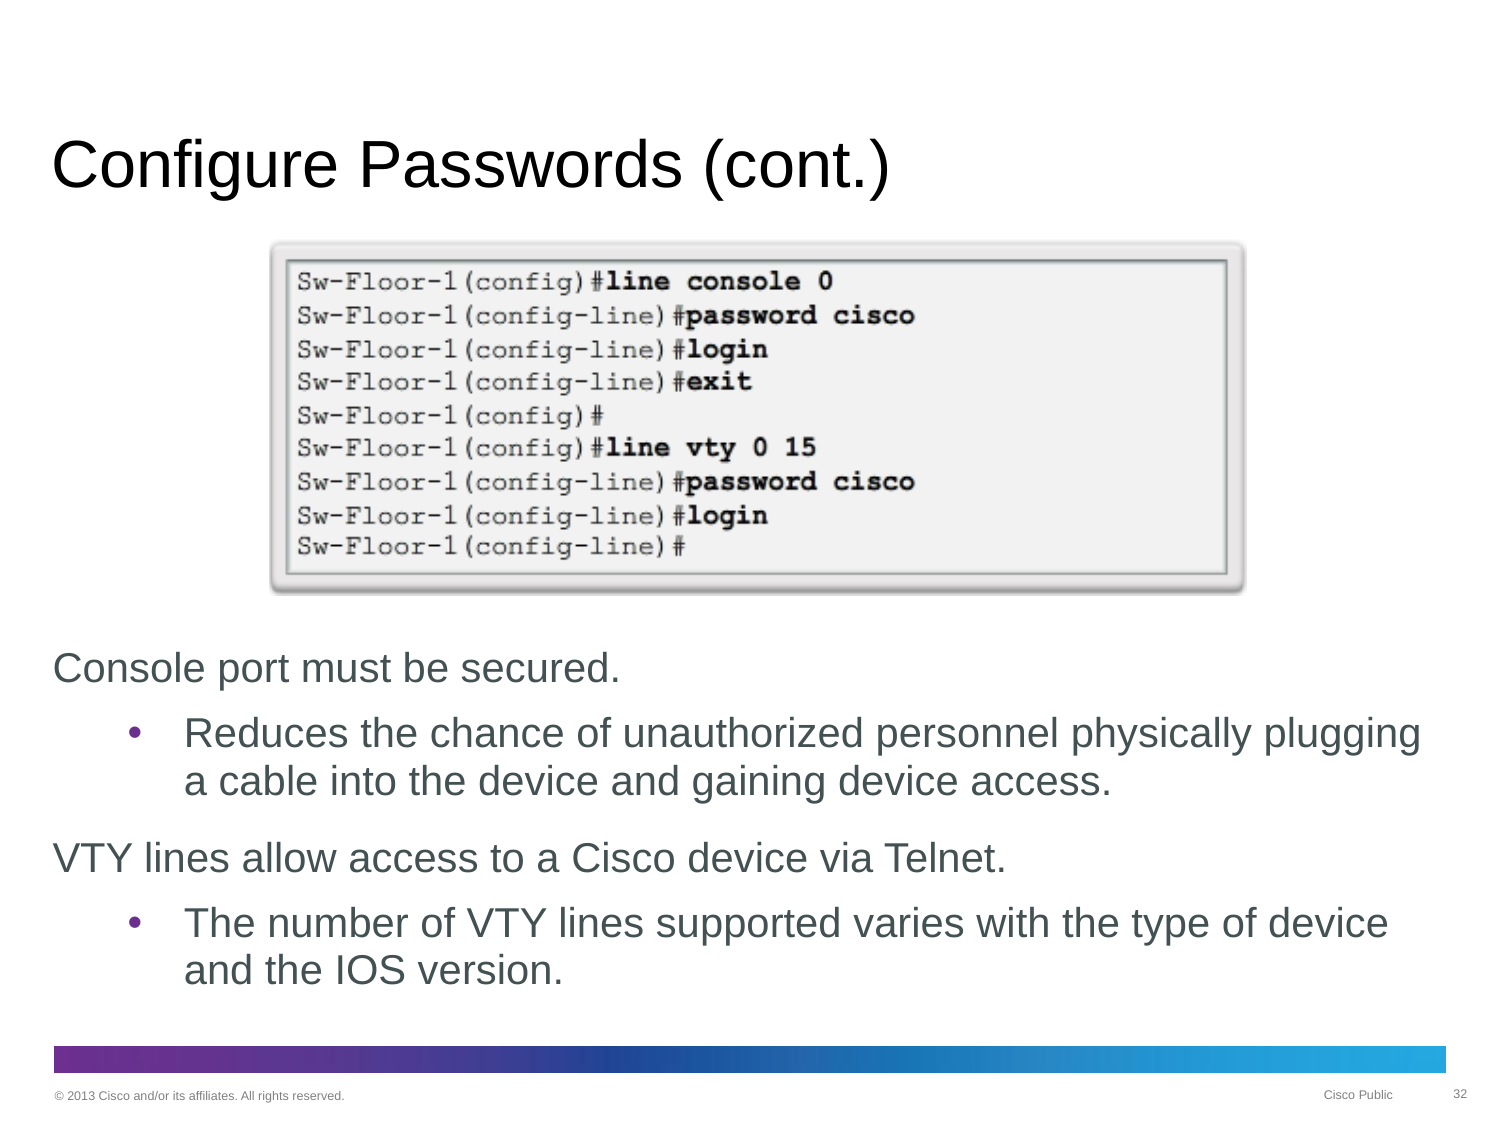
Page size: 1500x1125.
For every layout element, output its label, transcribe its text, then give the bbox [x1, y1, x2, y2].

title Configure Passwords (cont.) [37, 70, 1447, 209]
picture [54, 1046, 1446, 1073]
list Console port must be secured. Reduces the chance of unauthorized personnel physically plugging a cable into the device and gaining device access. VTY lines allow access to a Cisco device via Telnet. The number of VTY lines supported varies with the type of device and the IOS version. [37, 637, 1445, 1042]
picture [268, 239, 1248, 596]
